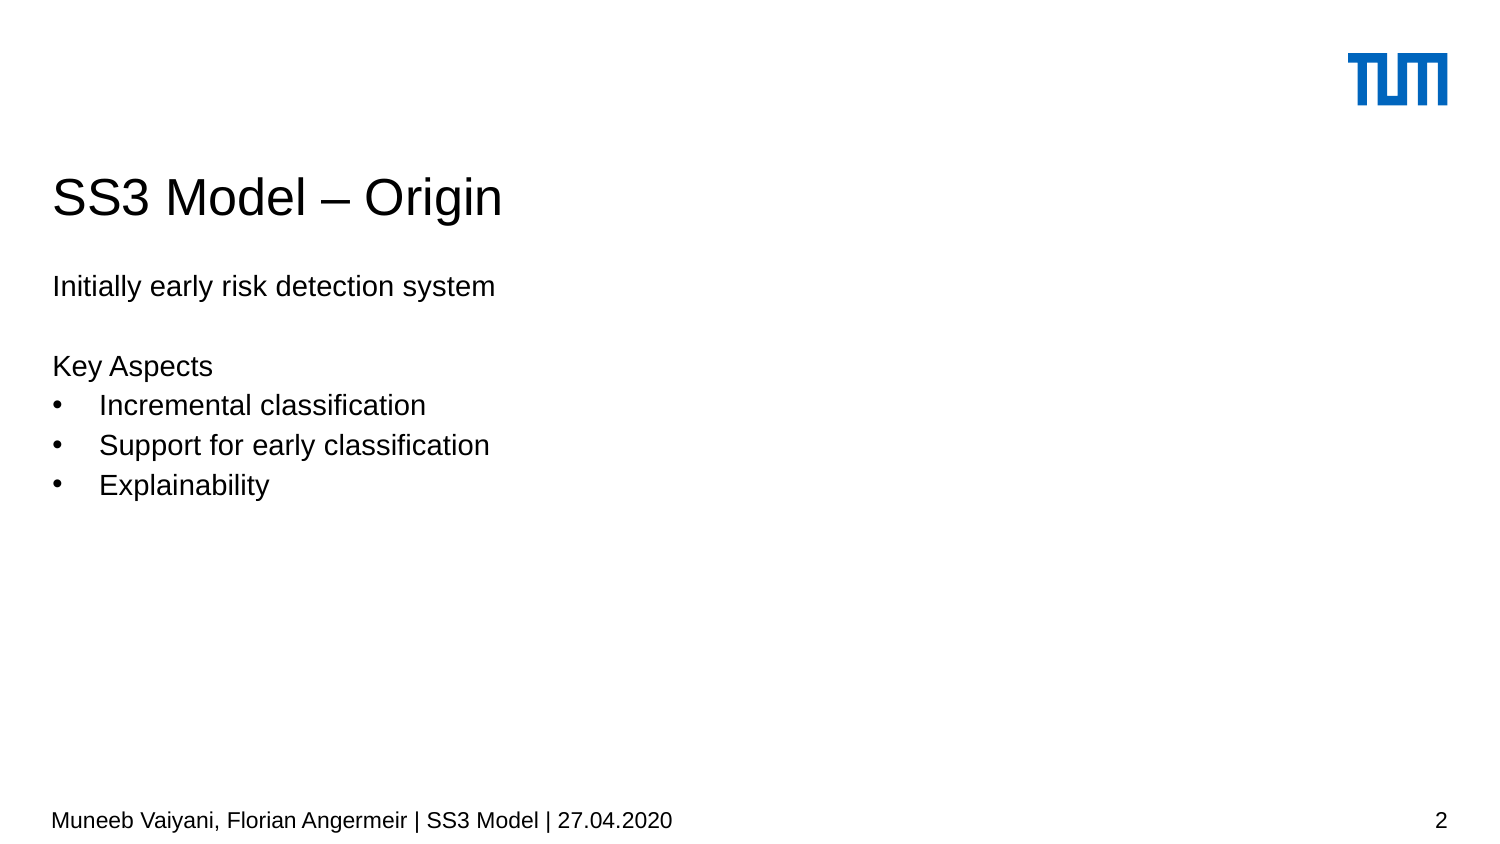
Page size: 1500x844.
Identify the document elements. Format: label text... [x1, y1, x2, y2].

title SS3 Model – Origin [52, 159, 1449, 223]
slide_number 2 [1112, 796, 1448, 842]
footer Muneeb Vaiyani, Florian Angermeir | SS3 Model | 27.04.2020 [51, 796, 1112, 842]
list Initially early risk detection system Key Aspects Incremental classification Support for early classification Explainability [52, 262, 1449, 771]
